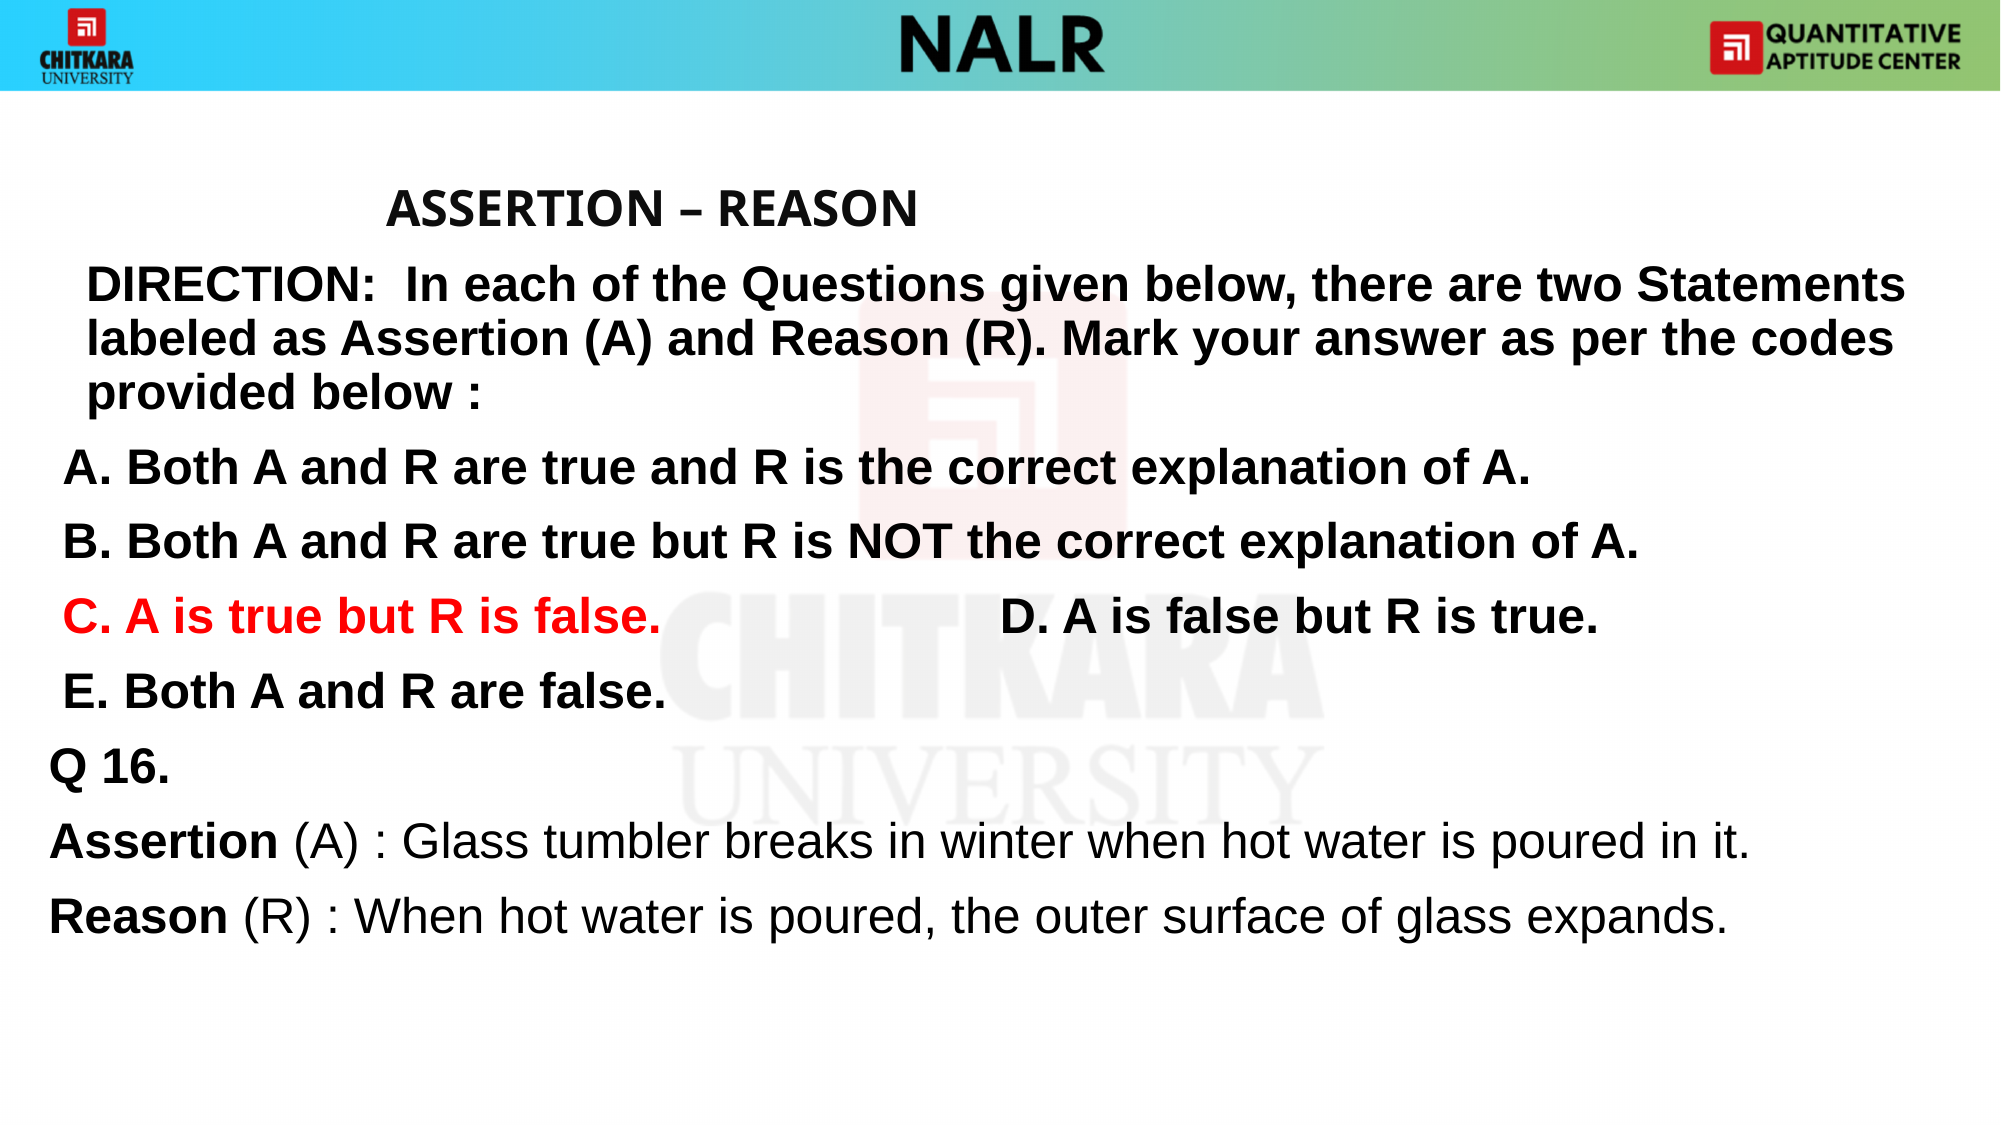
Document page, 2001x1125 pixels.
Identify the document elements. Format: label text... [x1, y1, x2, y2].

list ASSERTION – REASON DIRECTION: In each of the Questions given below, there are two Statements labeled as Assertion (A) and Reason (R). Mark your answer as per the codes provided below : A. Both A and R are true and R is the correct explanation of A. B. Both A and R are true but R is NOT the correct explanation of A. C. A is true but R is false. D. A is false but R is true. E. Both A and R are false. Q 16. Assertion (A) : Glass tumbler breaks in winter when hot water is poured in it. Reason (R) : When hot water is poured, the outer surface of glass expands. [33, 175, 1959, 1053]
title [41, 31, 1959, 142]
picture [0, 0, 2001, 1125]
